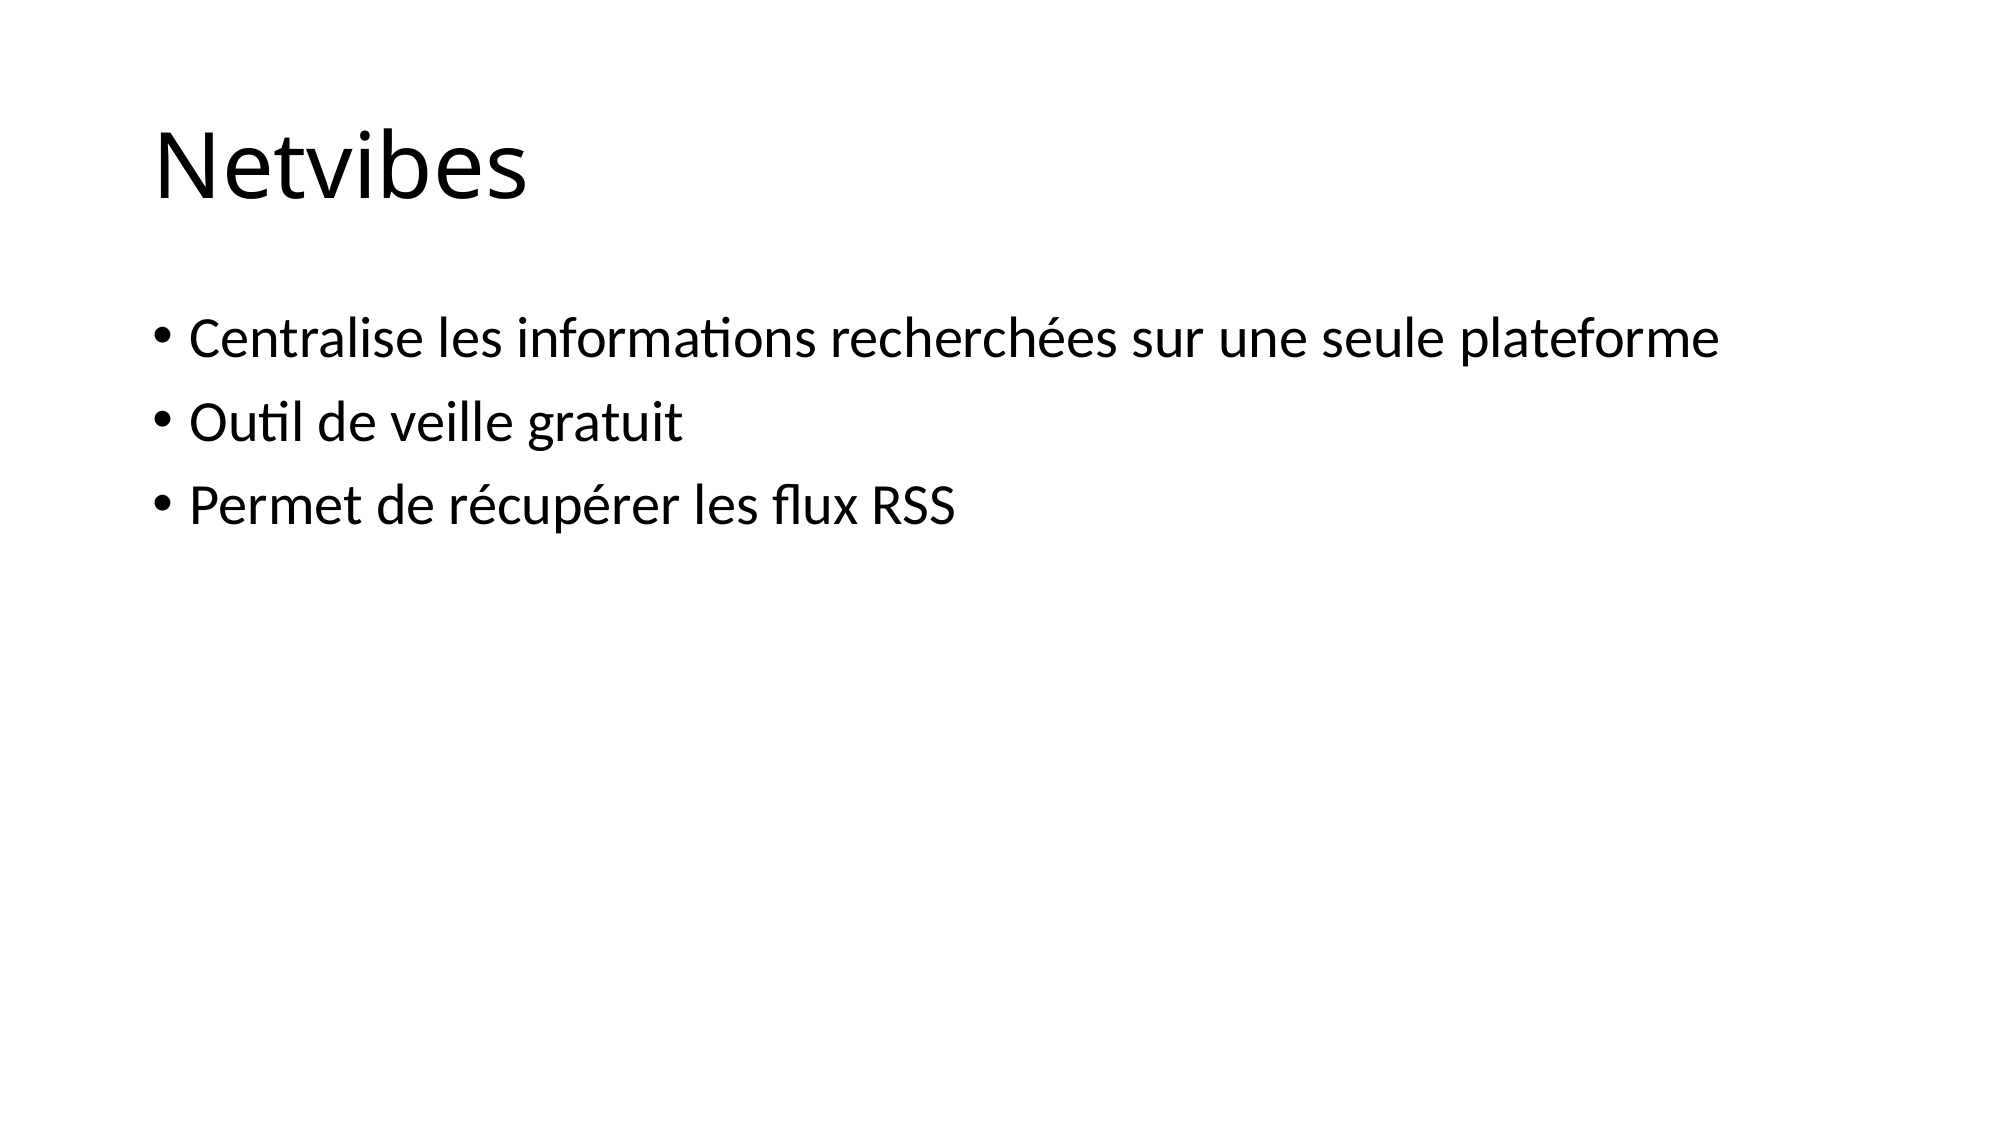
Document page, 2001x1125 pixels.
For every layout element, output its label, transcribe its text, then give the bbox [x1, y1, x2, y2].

list Centralise les informations recherchées sur une seule plateforme Outil de veille gratuit Permet de récupérer les flux RSS [137, 299, 1863, 1014]
title Netvibes [137, 59, 1863, 278]
